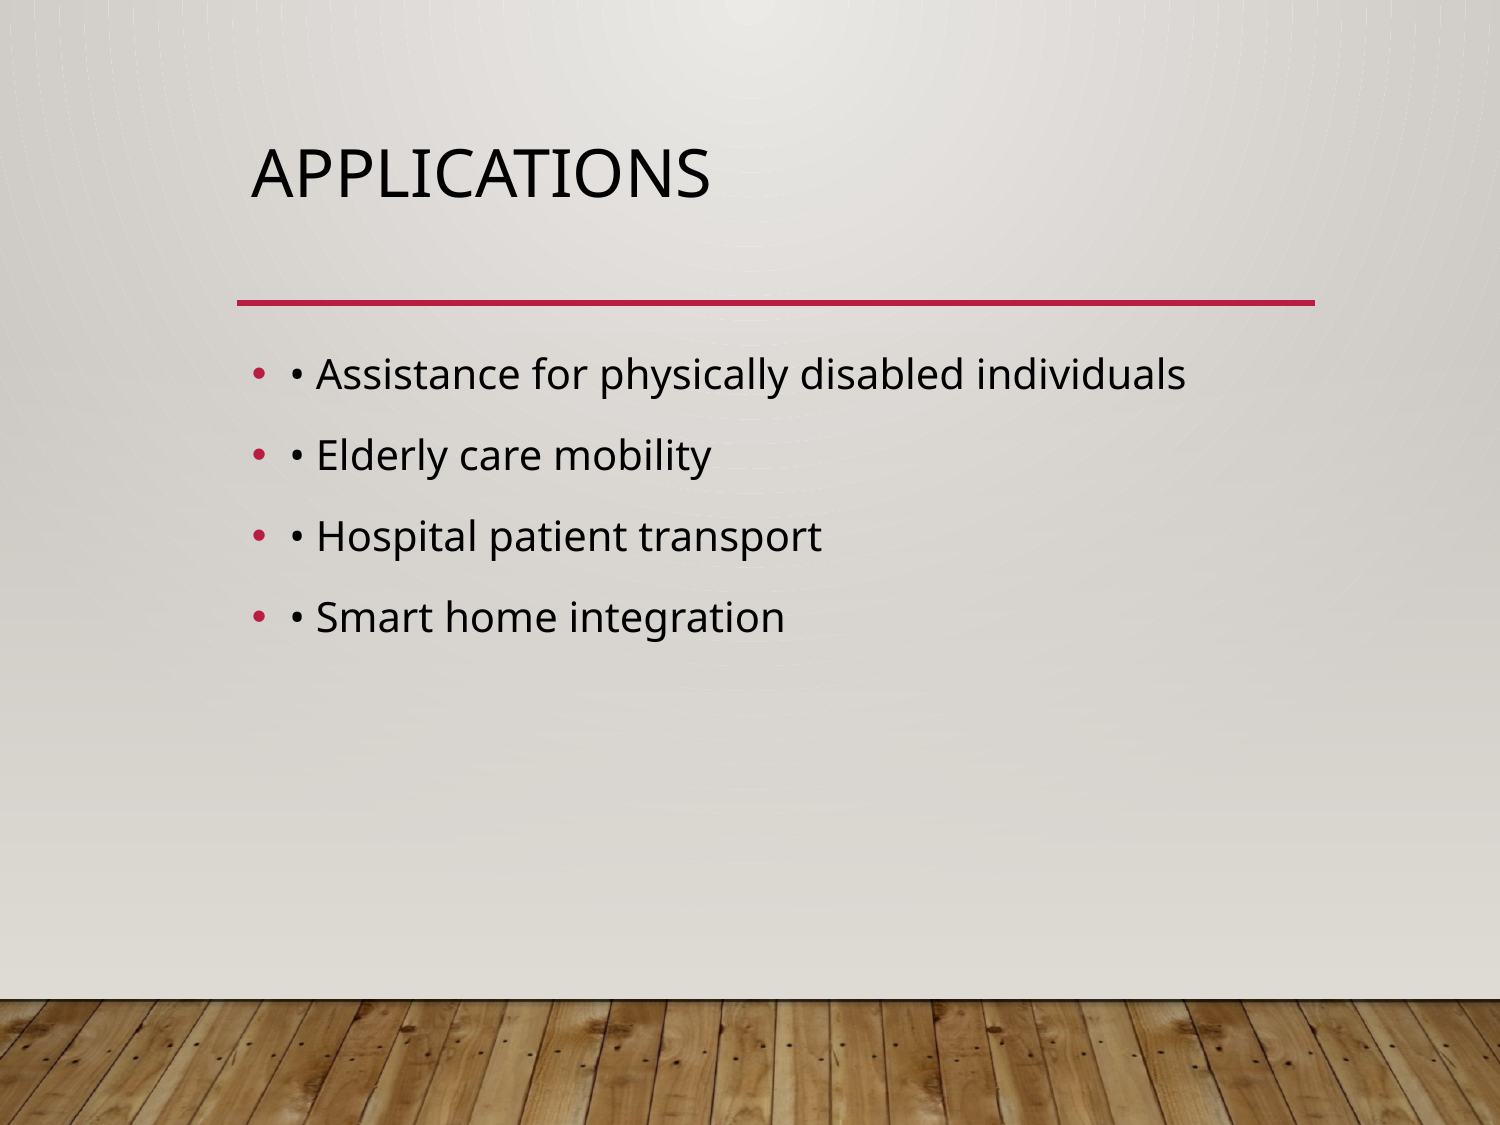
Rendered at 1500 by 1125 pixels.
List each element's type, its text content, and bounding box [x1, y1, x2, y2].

title Applications [236, 131, 1315, 305]
picture [0, 999, 1500, 1125]
list • Assistance for physically disabled individuals • Elderly care mobility • Hospital patient transport • Smart home integration [236, 330, 1315, 897]
